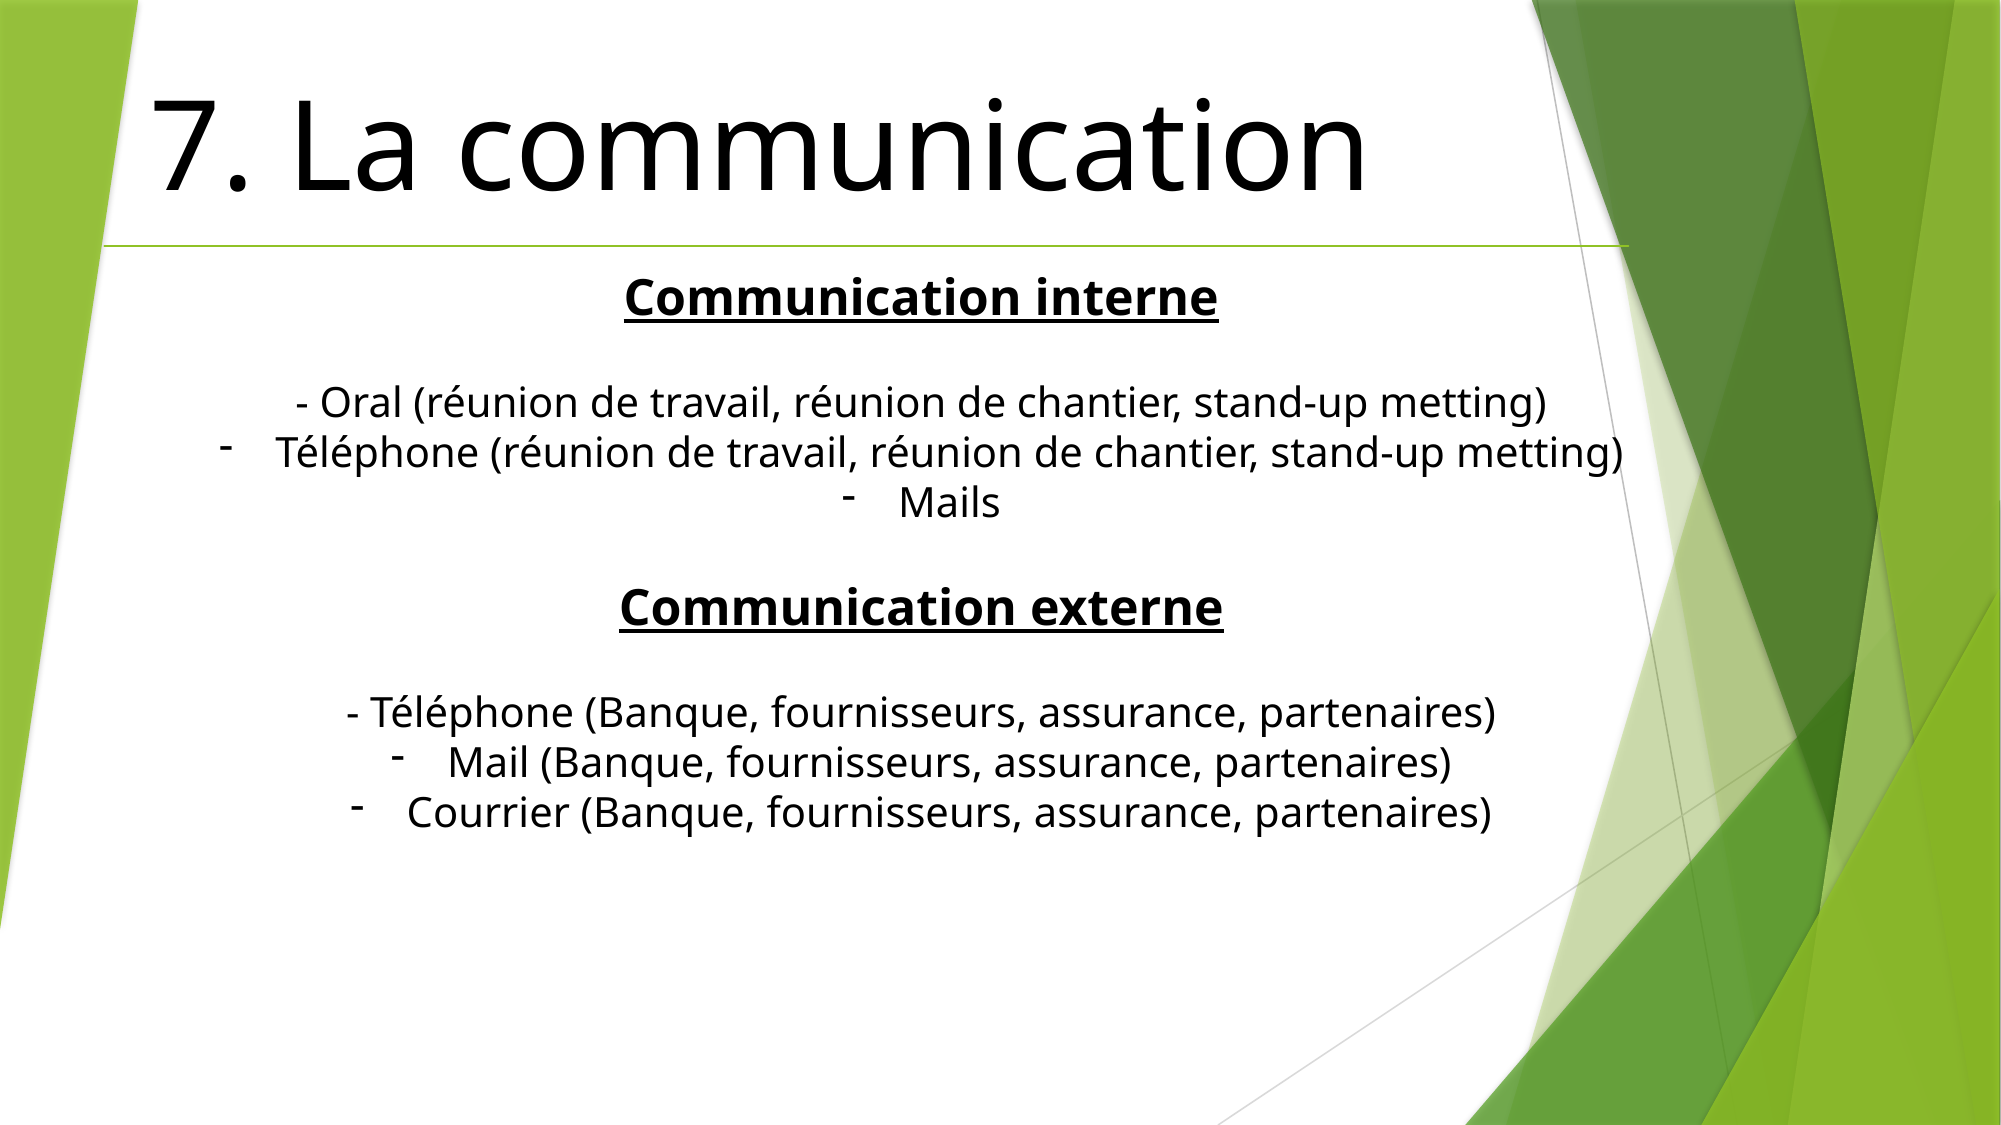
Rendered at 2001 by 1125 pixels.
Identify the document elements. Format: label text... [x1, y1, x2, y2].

text_box 7. La communication Communication interne - Oral (réunion de travail, réunion de chantier, stand-up metting) Téléphone (réunion de travail, réunion de chantier, stand-up metting) Mails Communication externe - Téléphone (Banque, fournisseurs, assurance, partenaires) Mail (Banque, fournisseurs, assurance, partenaires) Courrier (Banque, fournisseurs, assurance, partenaires) [134, 57, 1708, 1093]
